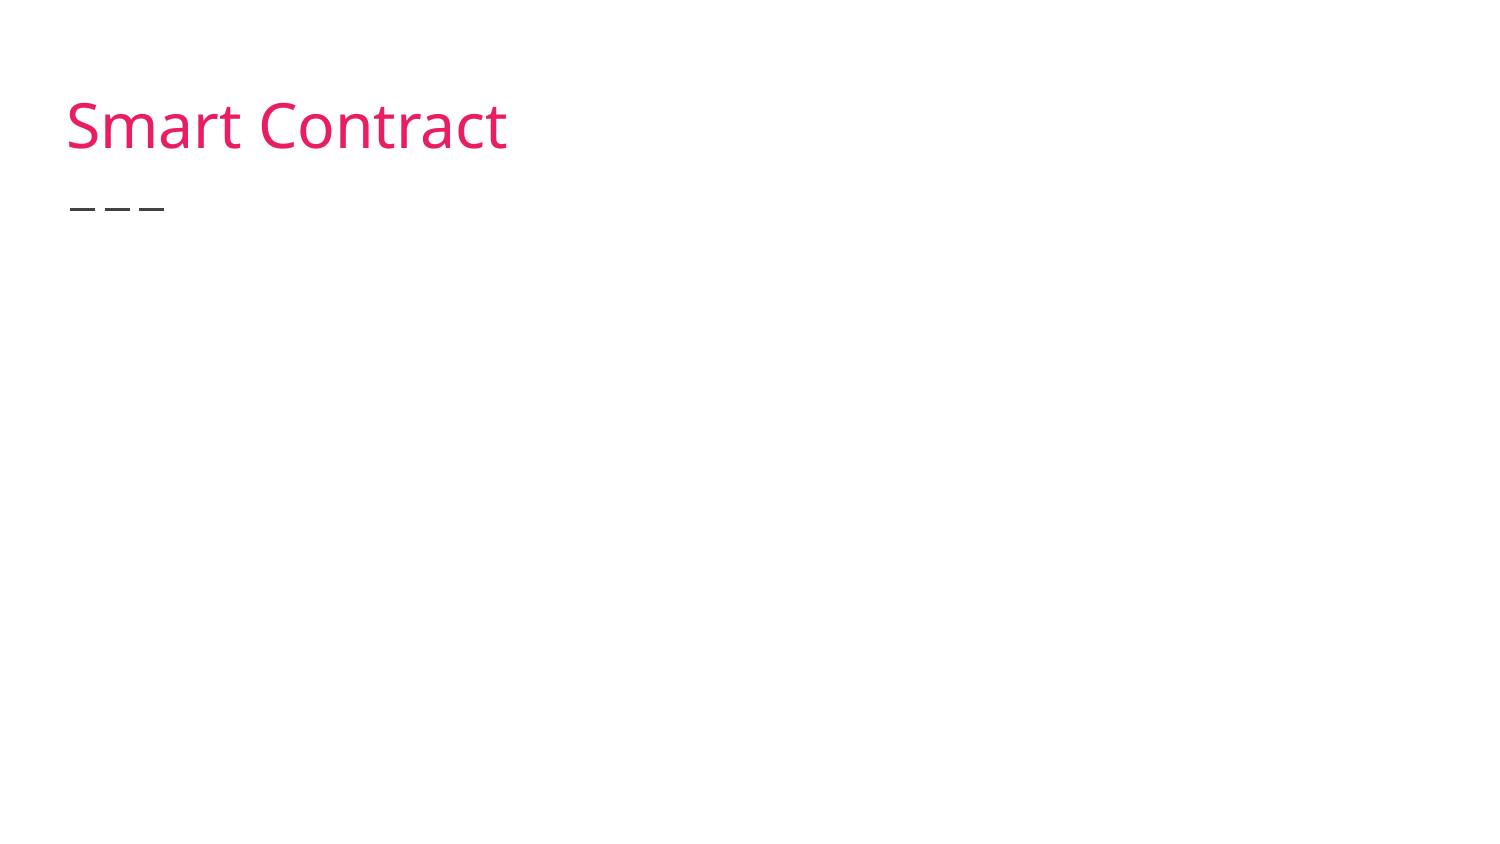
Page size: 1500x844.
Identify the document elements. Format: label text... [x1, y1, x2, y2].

title Smart Contract [51, 61, 1449, 182]
